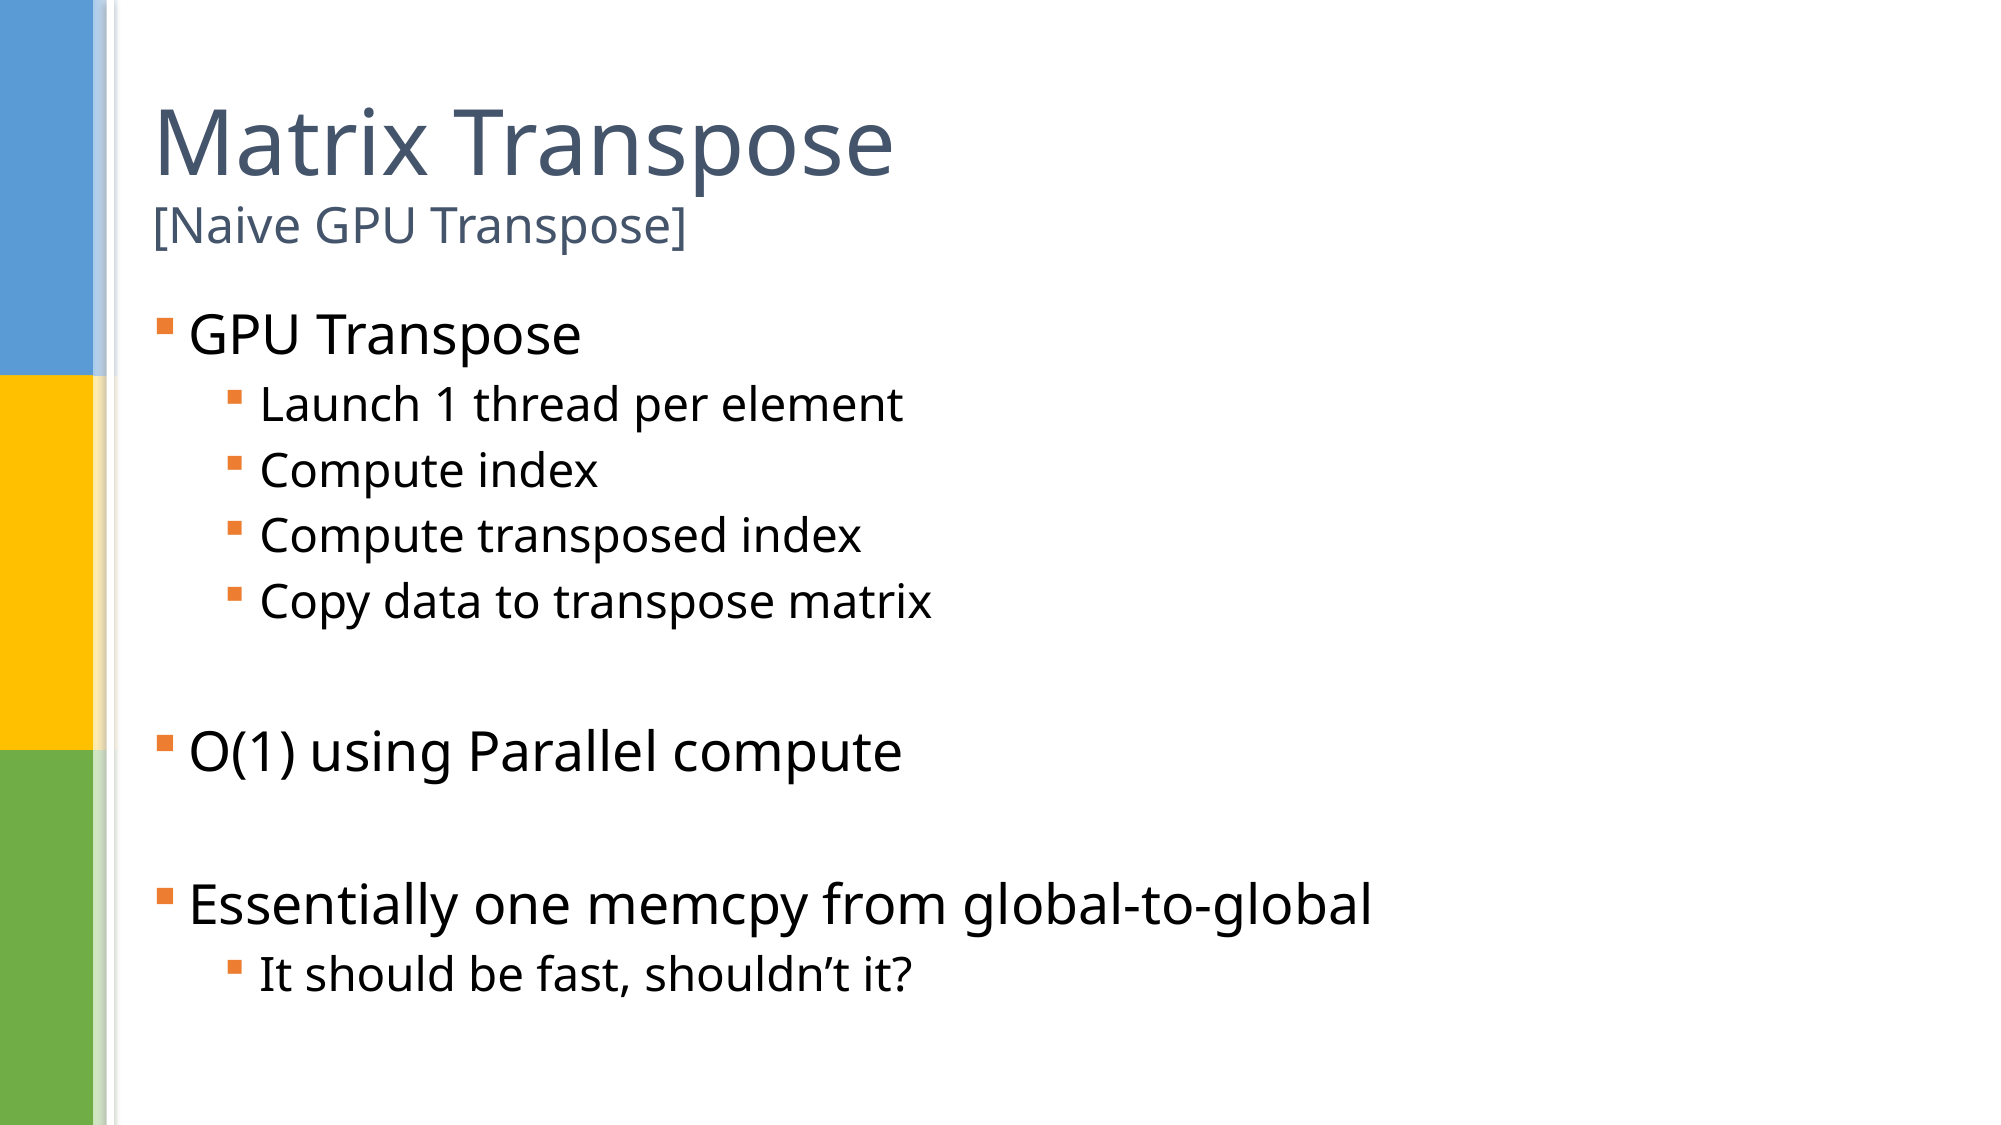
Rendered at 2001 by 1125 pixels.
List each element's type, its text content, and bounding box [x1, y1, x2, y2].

title Matrix Transpose [Naive GPU Transpose] [137, 59, 1863, 278]
list GPU Transpose Launch 1 thread per element Compute index Compute transposed index Copy data to transpose matrix O(1) using Parallel compute Essentially one memcpy from global-to-global It should be fast, shouldn’t it? [137, 299, 1863, 1014]
